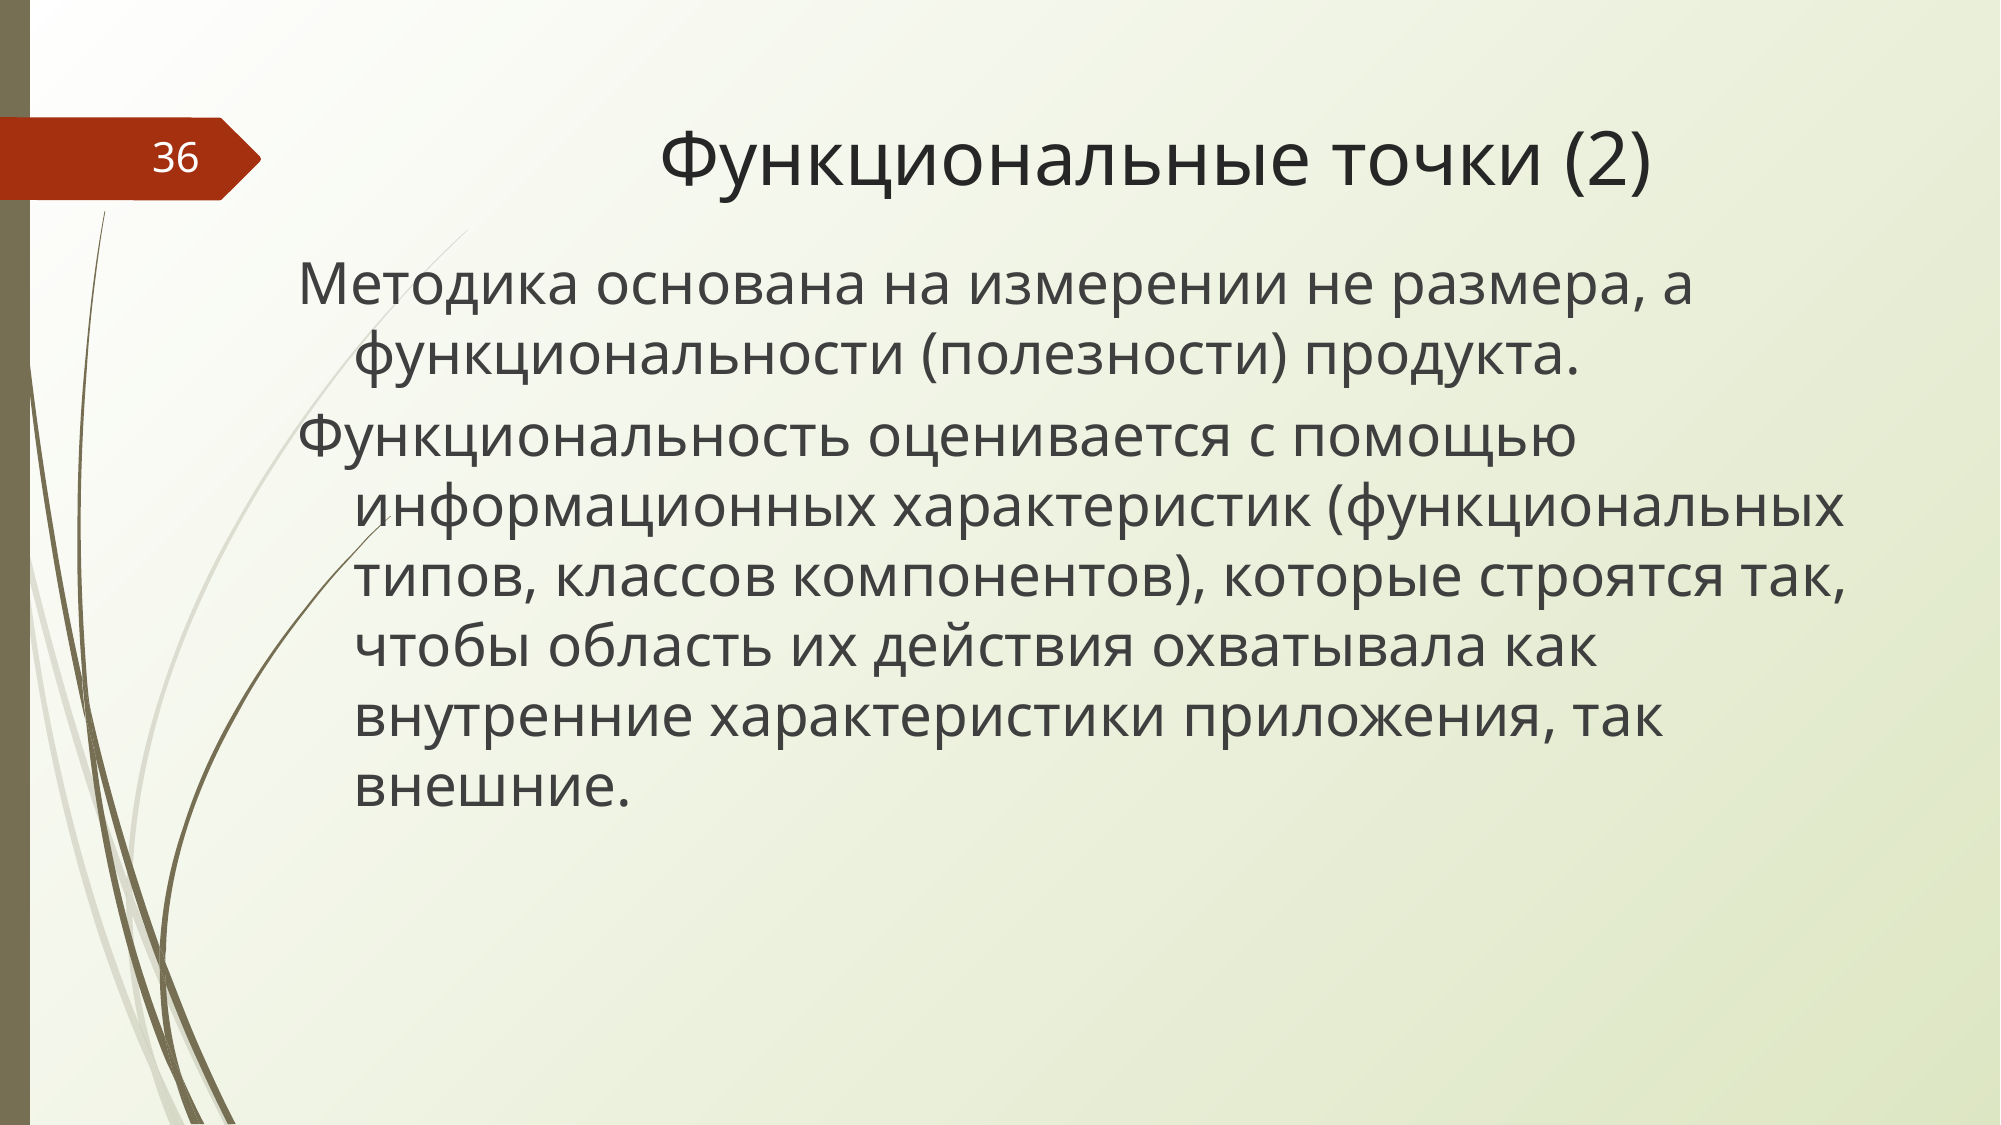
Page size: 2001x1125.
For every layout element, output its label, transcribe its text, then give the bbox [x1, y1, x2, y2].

title Функциональные точки (2) [425, 102, 1888, 225]
slide_number ‹#› [87, 129, 216, 190]
list Методика основана на измерении не размера, а функциональности (полезности) продукта. Функциональность оценивается с помощью информационных характеристик (функциональных типов, классов компонентов), которые строятся так, чтобы область их действия охватывала как внутренние характеристики приложения, так внешние. [282, 238, 1969, 1070]
